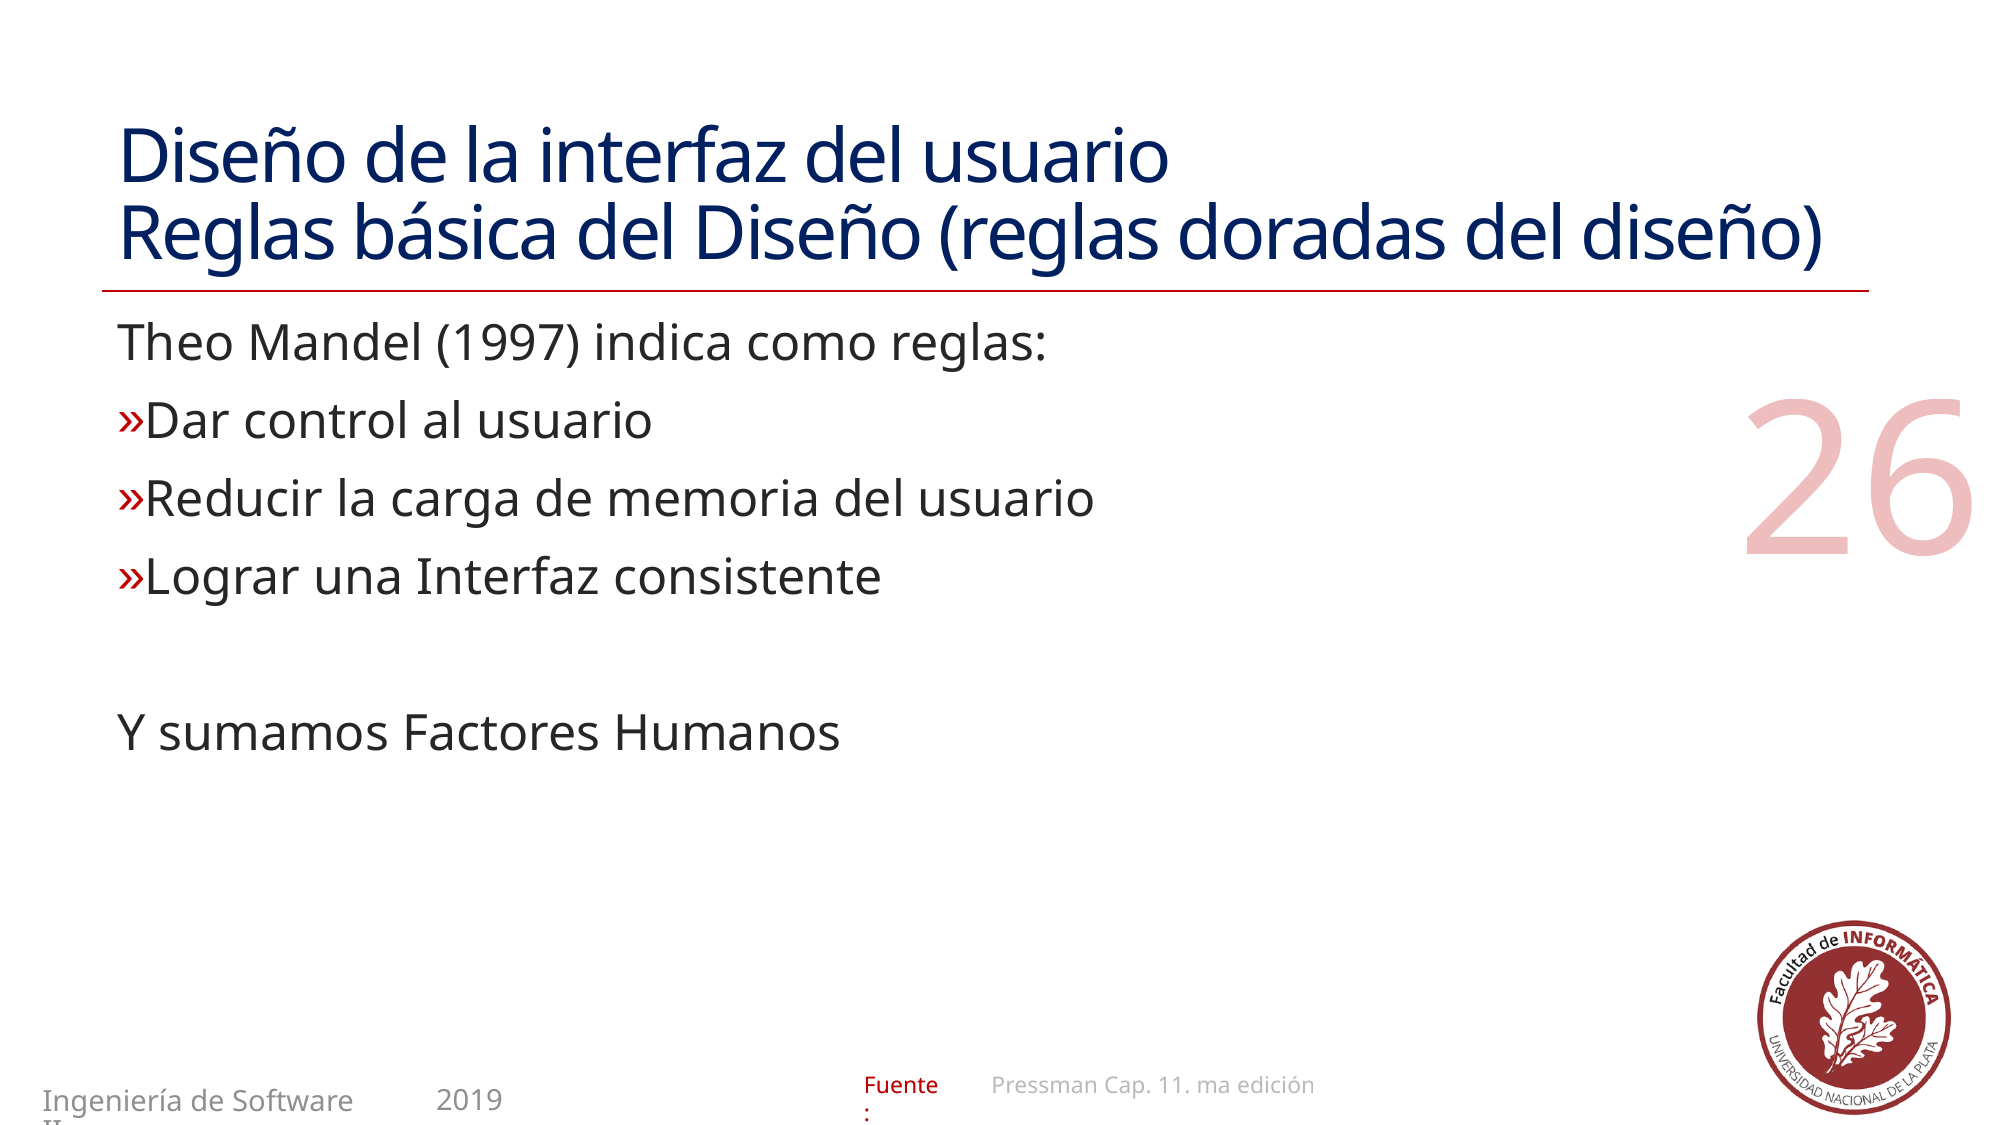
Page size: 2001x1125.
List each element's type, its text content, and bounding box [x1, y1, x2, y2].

slide_number 26 [1709, 467, 1998, 640]
footer Ingeniería de Software II [27, 1075, 382, 1111]
slide_number 2019 [421, 1073, 557, 1116]
list Pressman Cap. 11. ma edición [976, 1067, 1332, 1118]
picture [1757, 920, 1956, 1116]
list Theo Mandel (1997) indica como reglas: Dar control al usuario Reducir la carga de memoria del usuario Lograr una Interfaz consistente Y sumamos Factores Humanos [102, 312, 1709, 1047]
title Diseño de la interfaz del usuario Reglas básica del Diseño (reglas doradas del diseño) [102, 105, 1870, 291]
